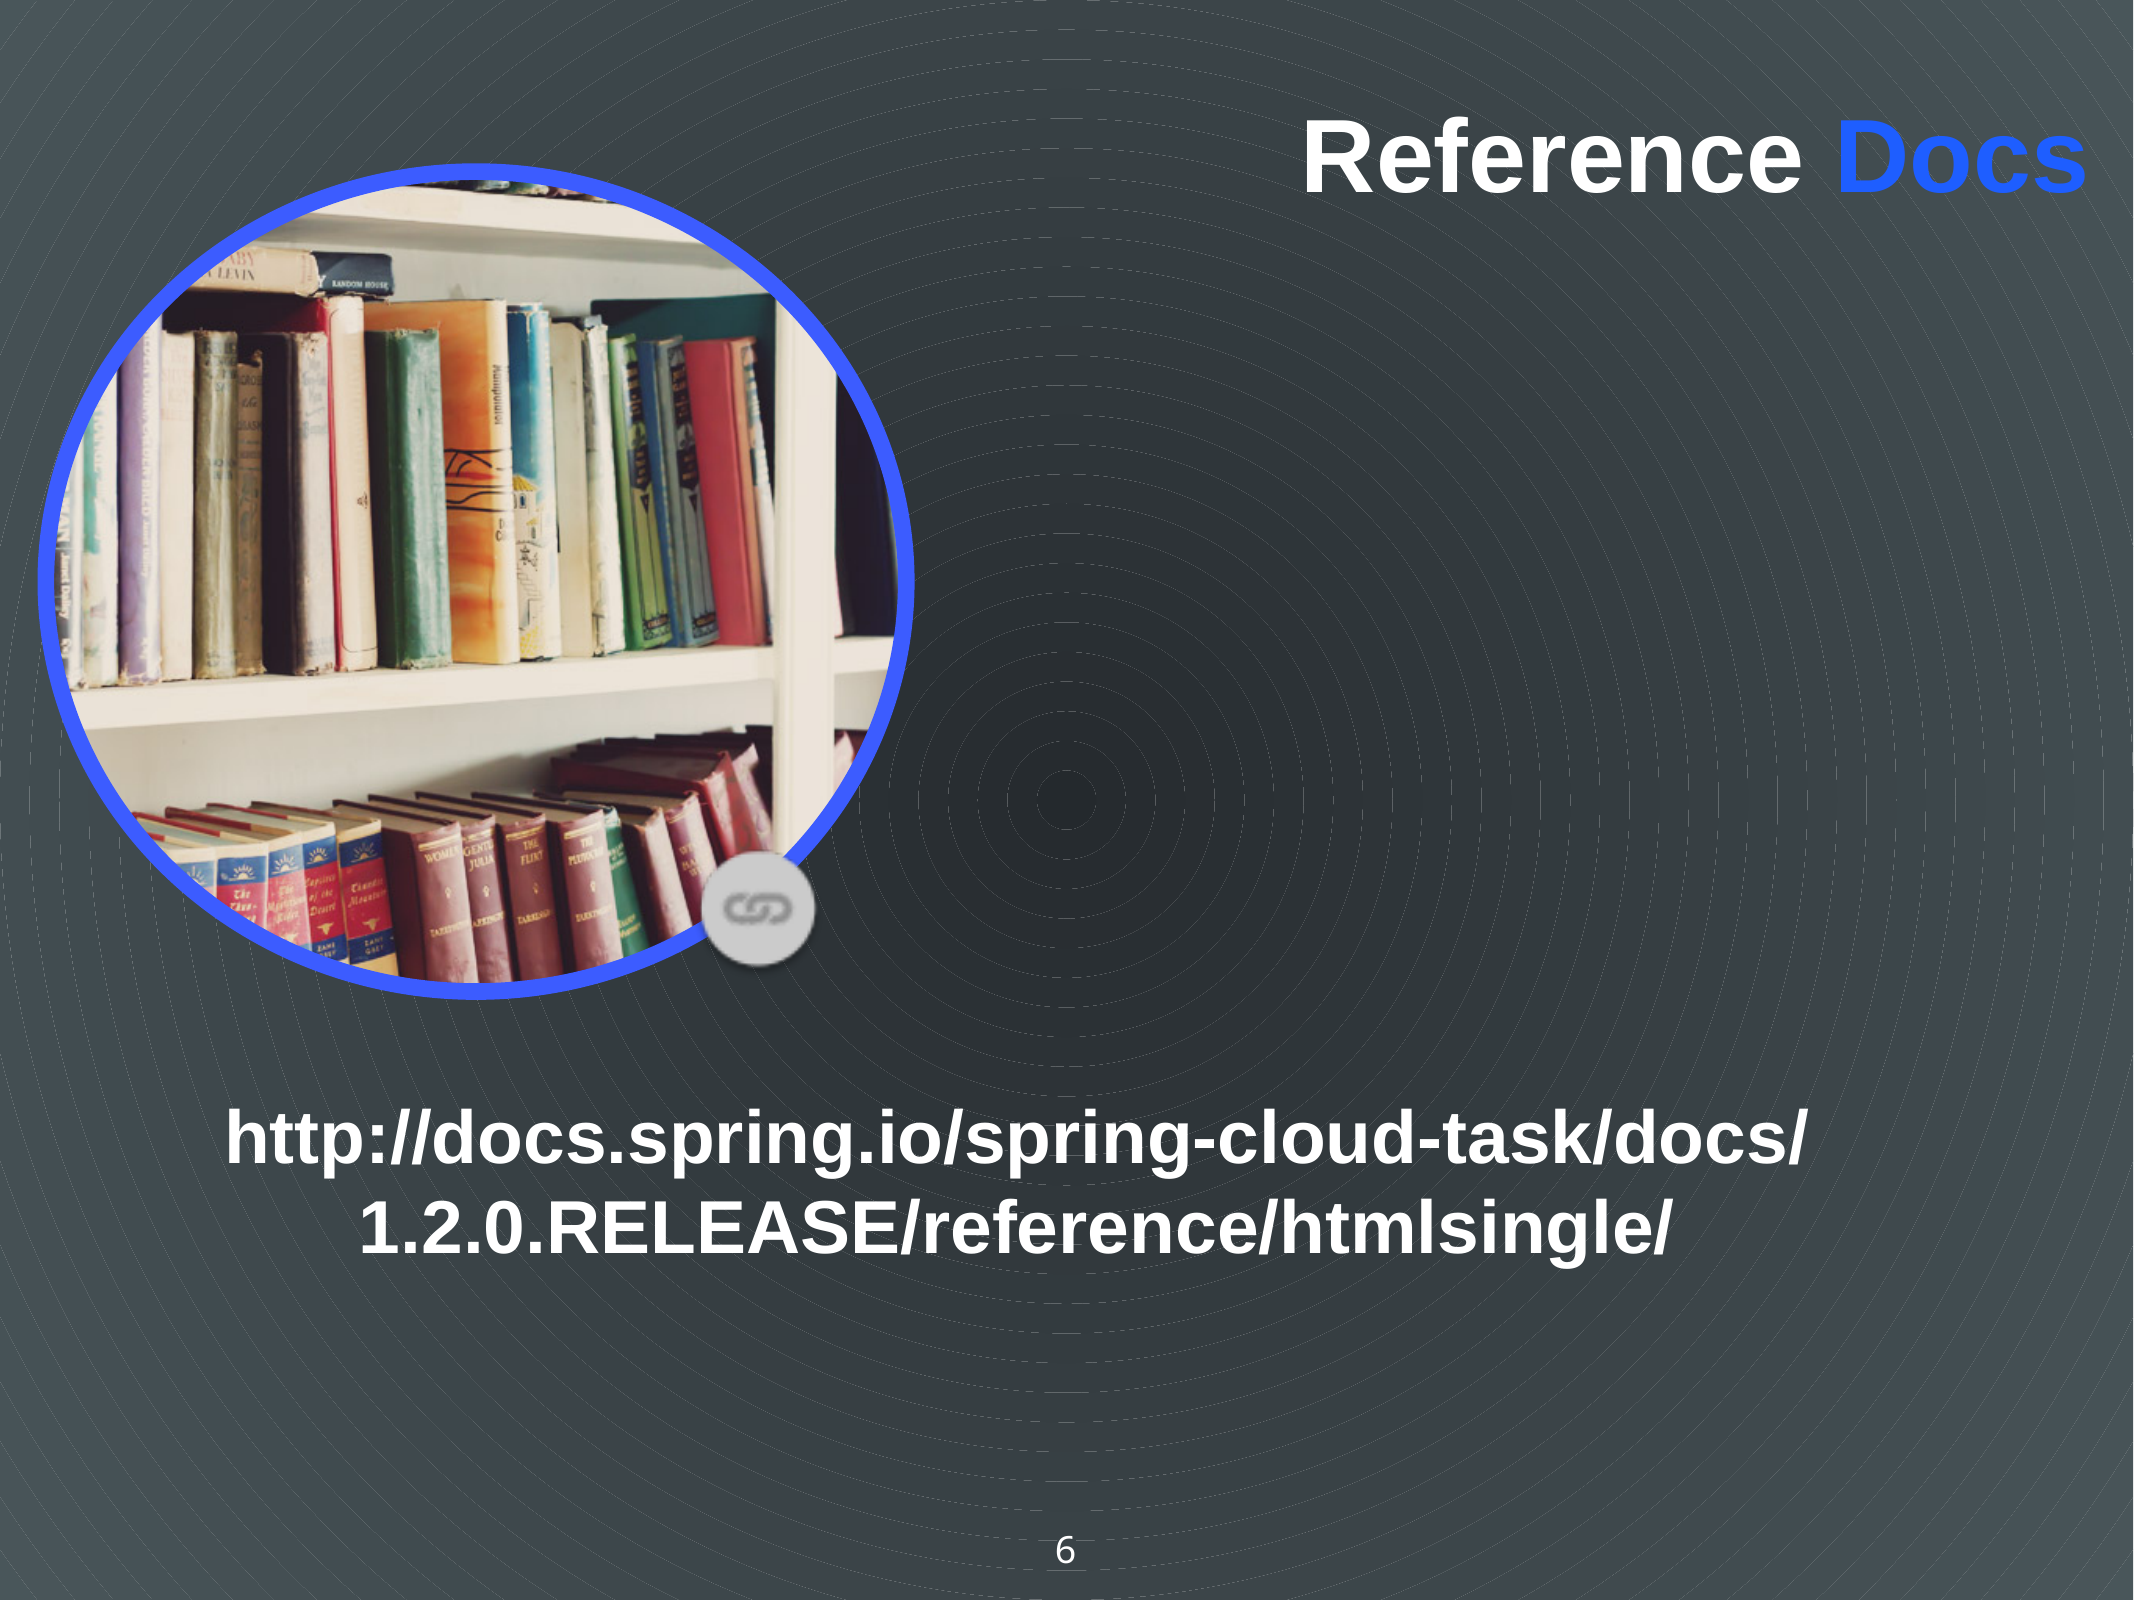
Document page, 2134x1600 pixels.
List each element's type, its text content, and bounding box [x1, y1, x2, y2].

picture [689, 845, 829, 985]
text_box Reference Docs [1292, 79, 2098, 222]
slide_number 6 [1045, 1517, 1086, 1581]
text_box http://docs.spring.io/spring-cloud-task/docs/1.2.0.RELEASE/reference/htmlsingle/ [0, 1080, 2057, 1277]
text_box [45, 171, 907, 992]
